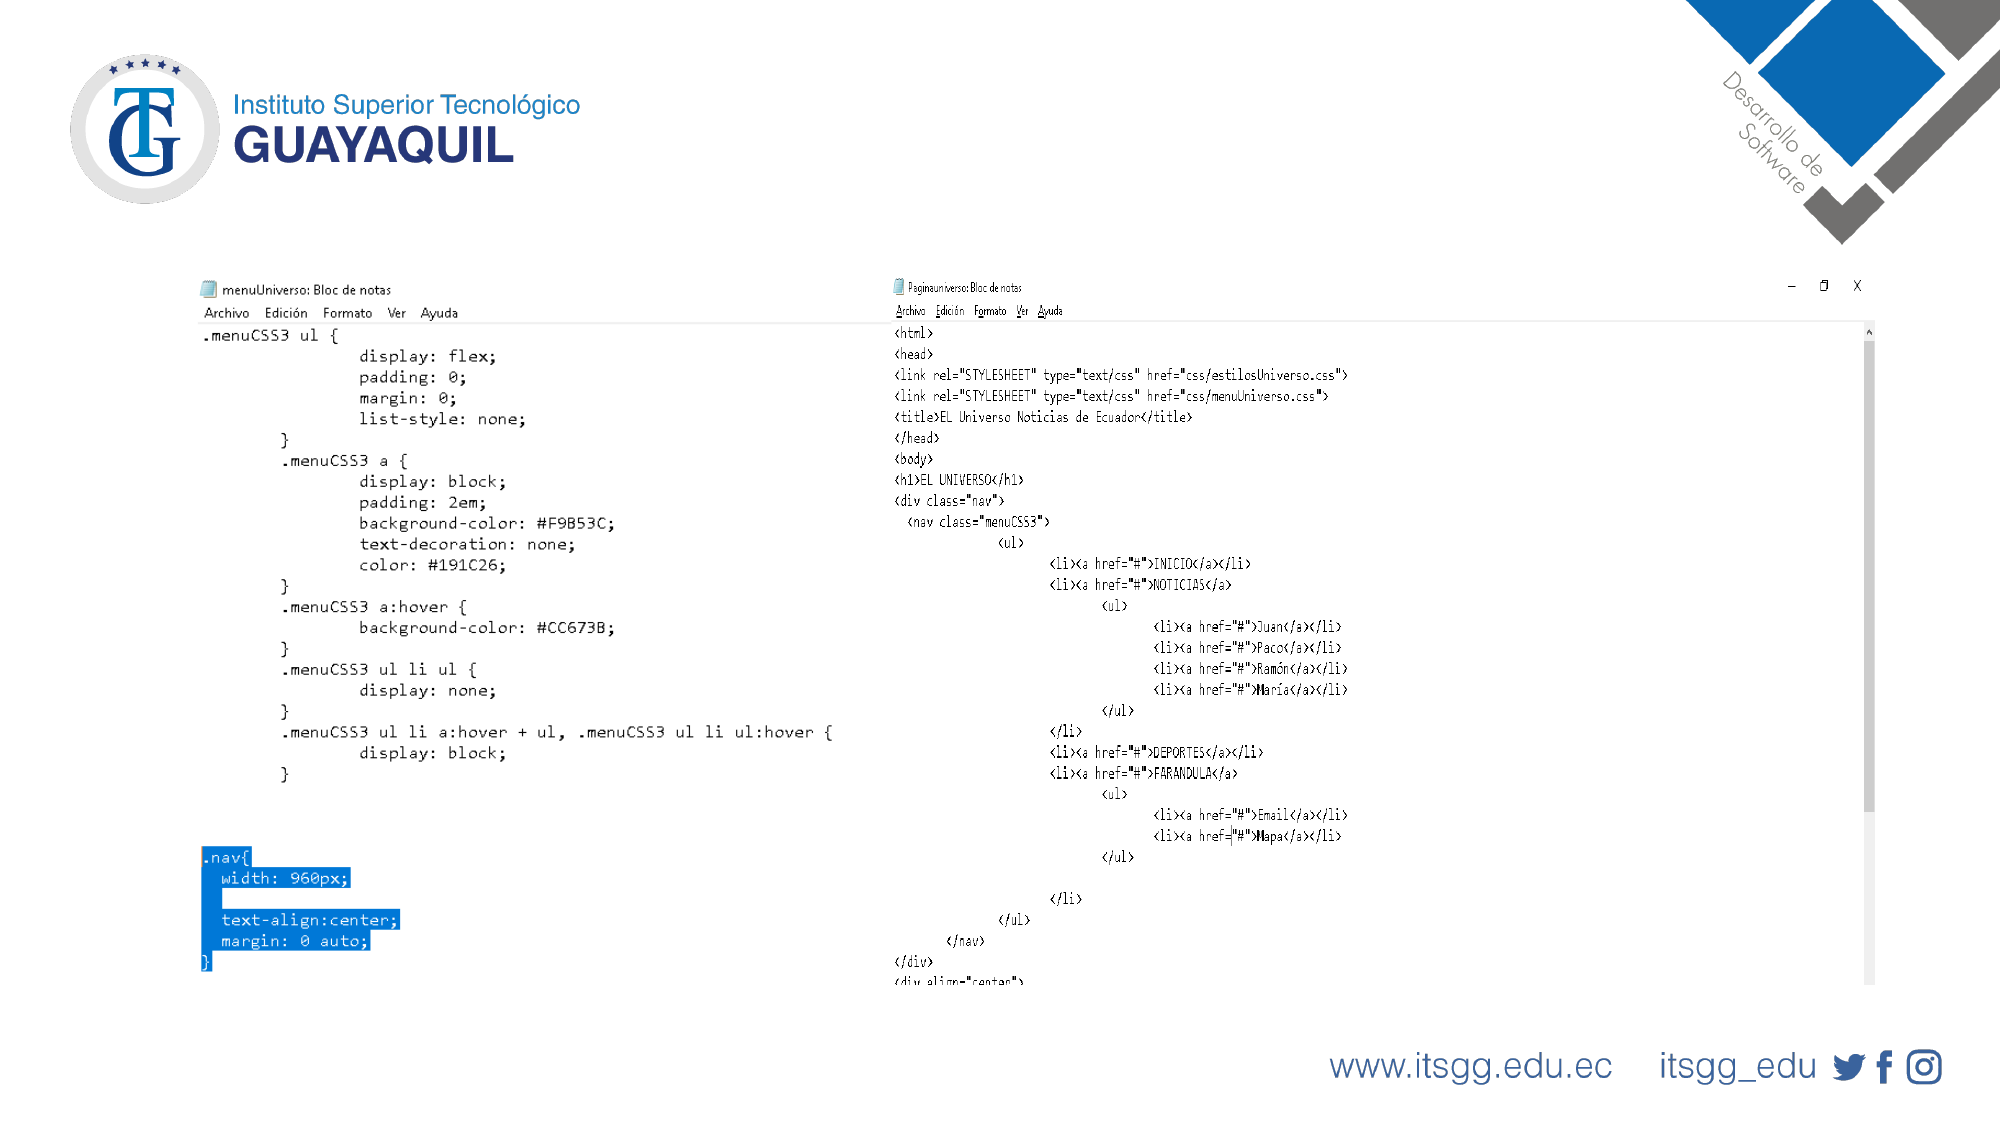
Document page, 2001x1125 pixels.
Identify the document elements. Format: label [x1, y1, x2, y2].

list [197, 277, 912, 992]
picture [0, 0, 2000, 1125]
